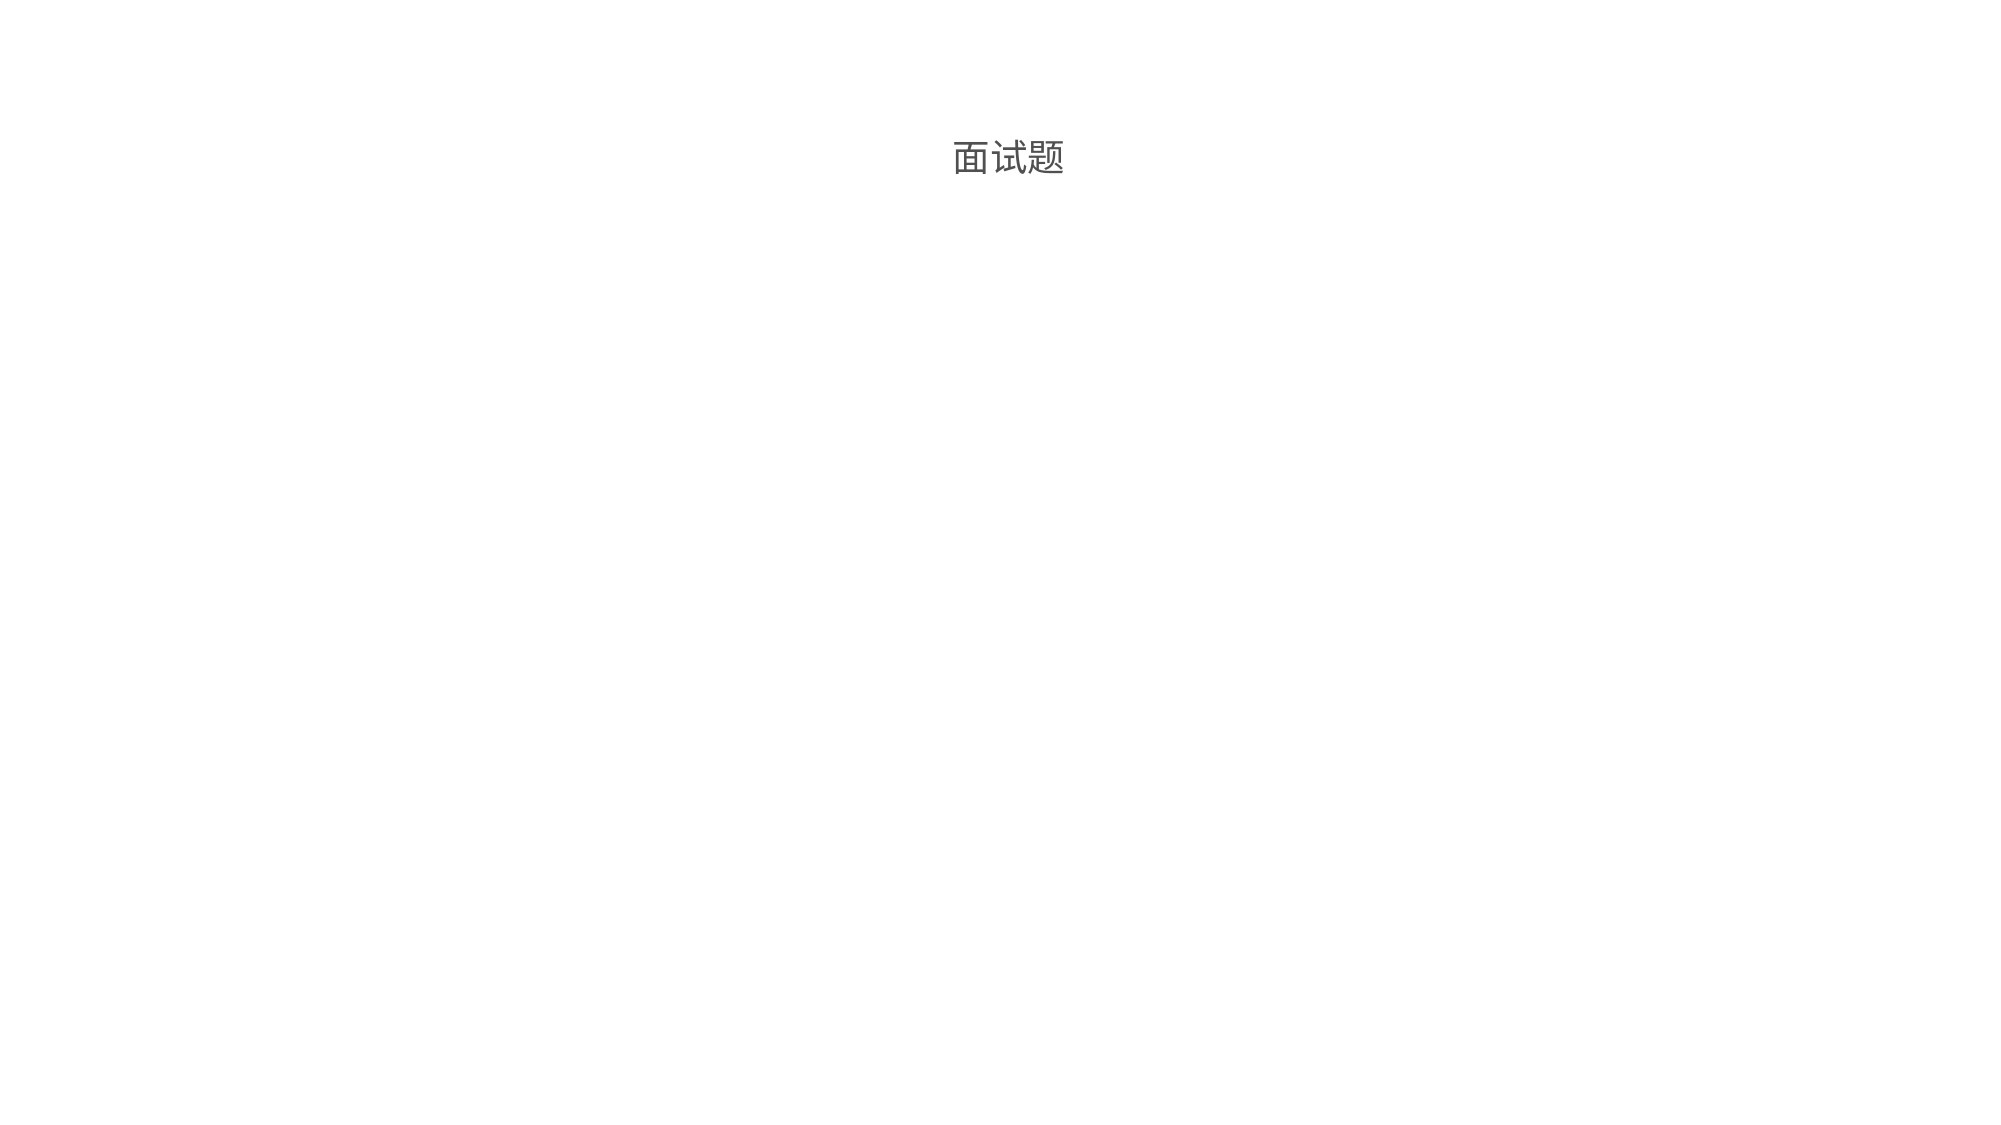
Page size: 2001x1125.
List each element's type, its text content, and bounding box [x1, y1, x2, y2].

text_box 面试题 [937, 126, 1158, 187]
